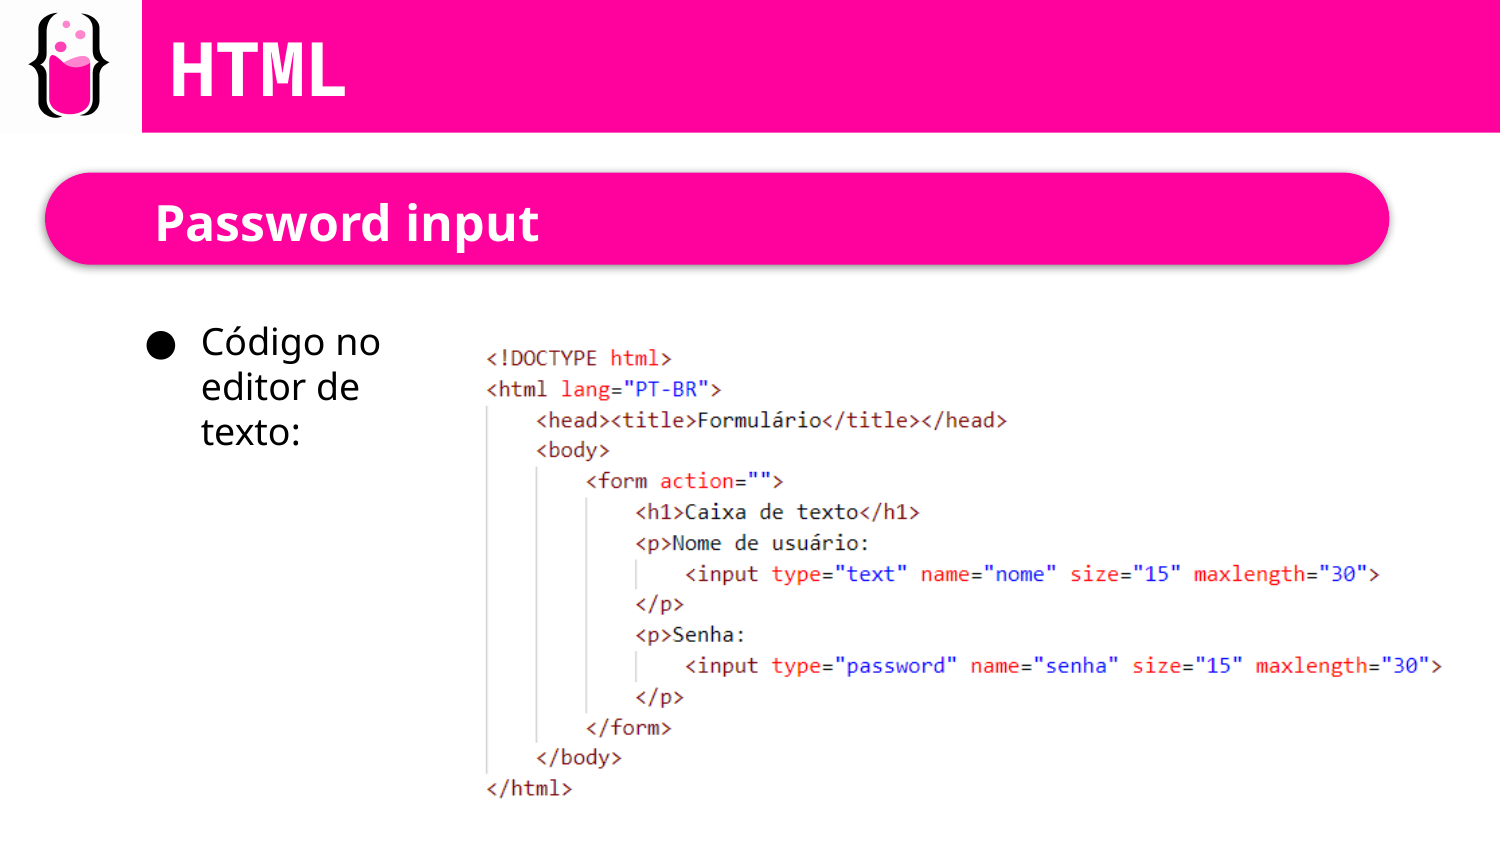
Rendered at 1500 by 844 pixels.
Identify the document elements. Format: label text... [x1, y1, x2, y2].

picture [478, 348, 1451, 801]
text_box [0, 0, 1500, 133]
text_box Código no editor de texto: [110, 303, 479, 436]
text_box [44, 170, 1390, 265]
